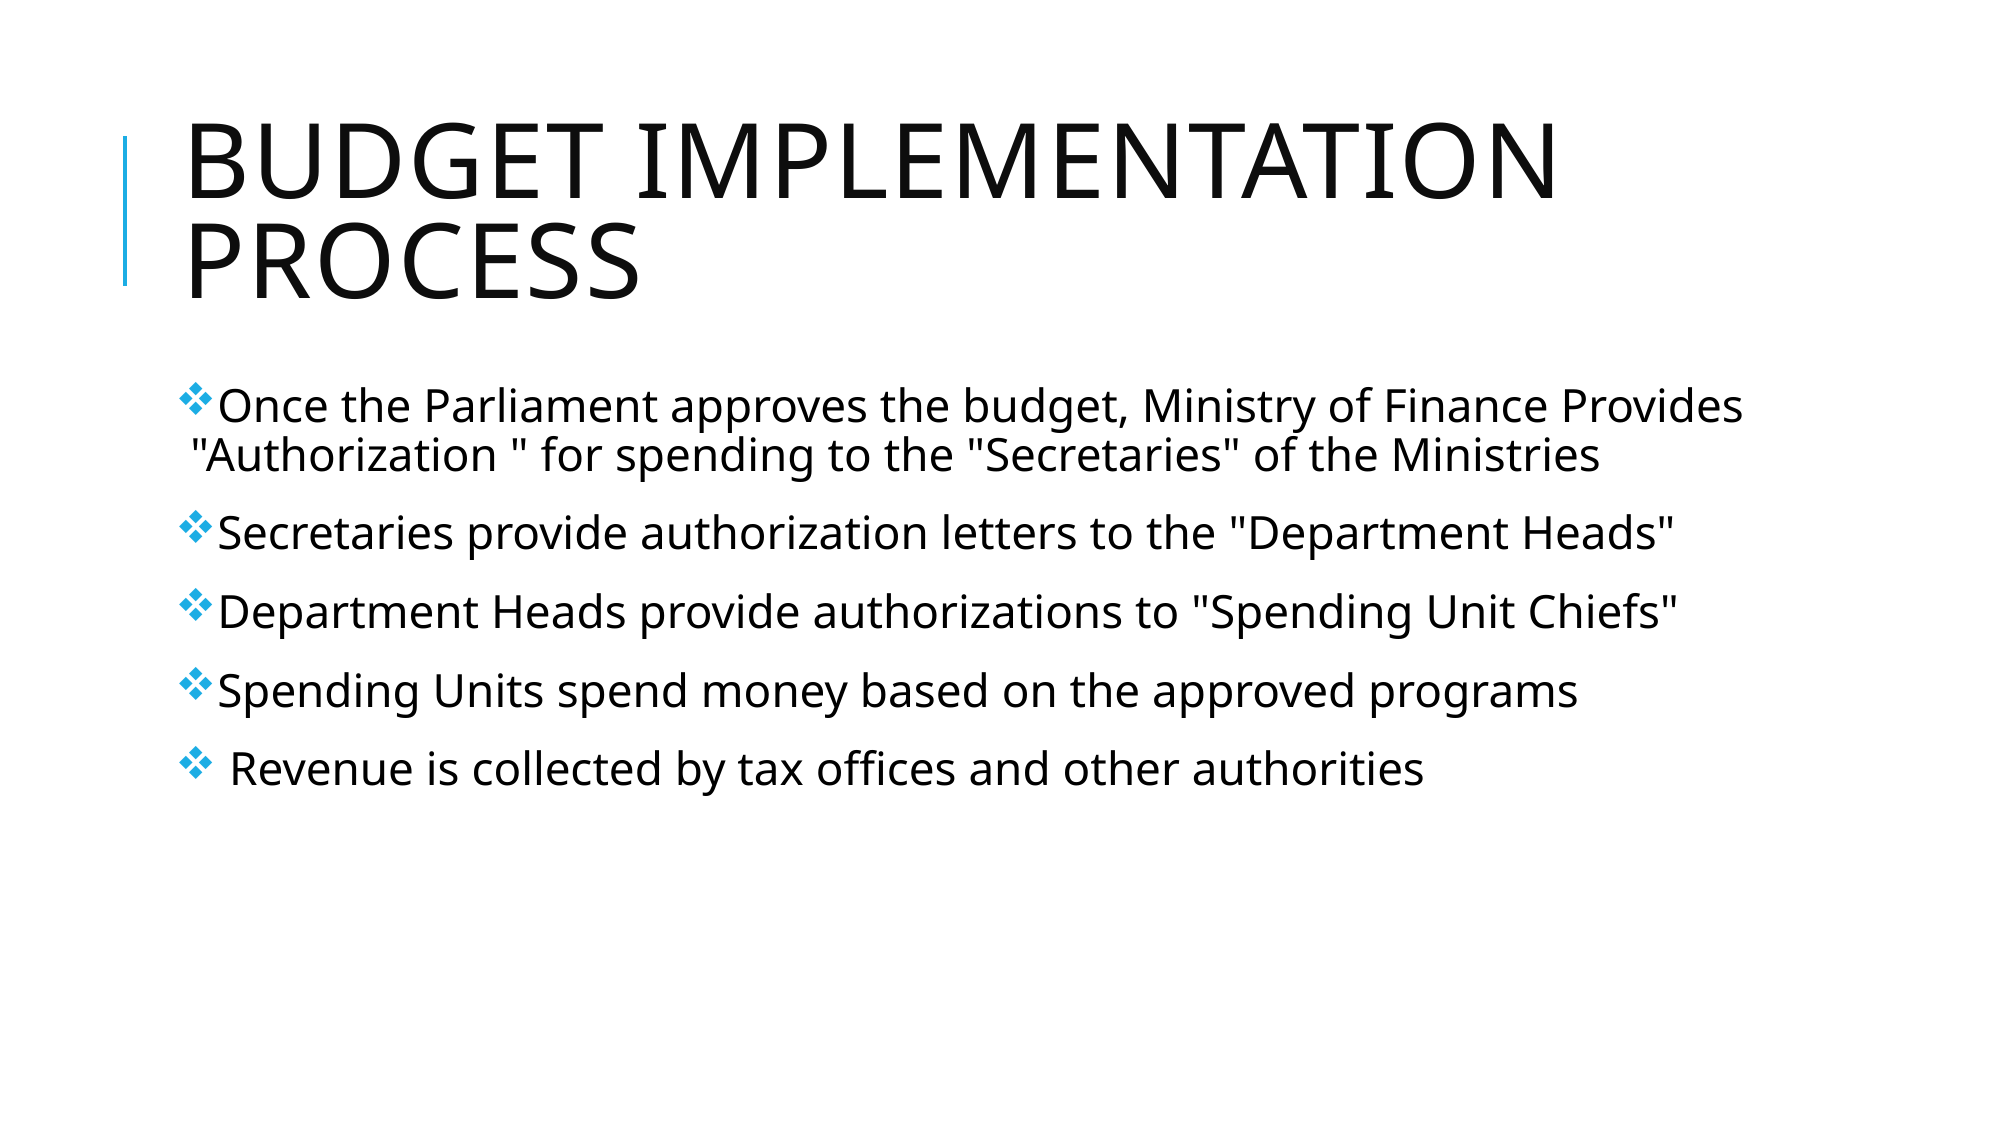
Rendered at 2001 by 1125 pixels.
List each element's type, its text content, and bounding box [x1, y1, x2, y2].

title Budget Implementation Process [168, 96, 1763, 342]
list Once the Parliament approves the budget, Ministry of Finance Provides "Authorization " for spending to the "Secretaries" of the Ministries Secretaries provide authorization letters to the "Department Heads" Department Heads provide authorizations to "Spending Unit Chiefs" Spending Units spend money based on the approved programs Revenue is collected by tax offices and other authorities [168, 375, 1763, 1035]
